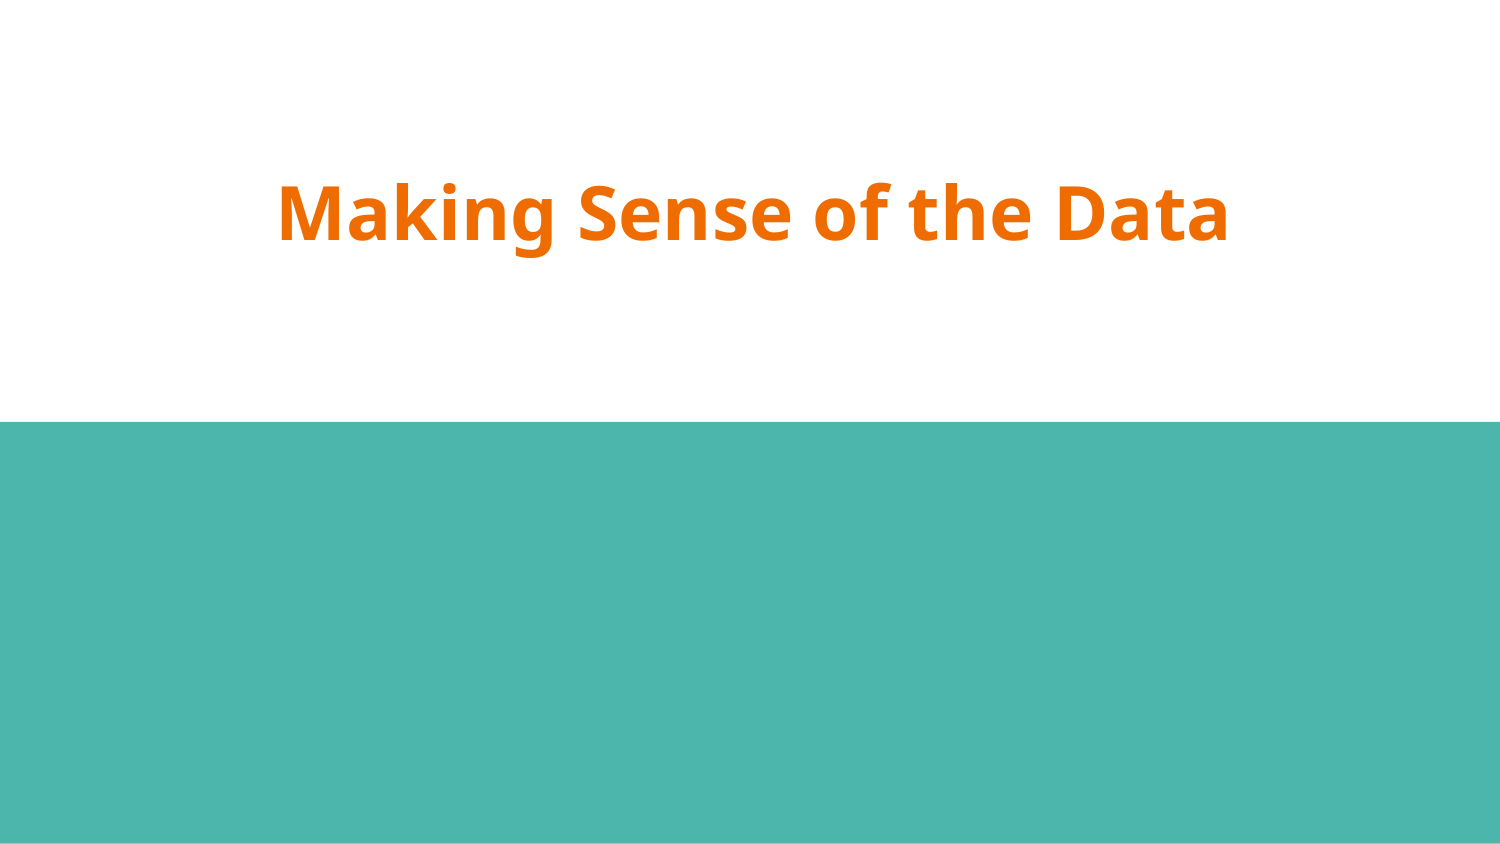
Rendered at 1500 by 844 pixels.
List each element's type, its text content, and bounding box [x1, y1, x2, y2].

title Making Sense of the Data [51, 133, 1458, 289]
